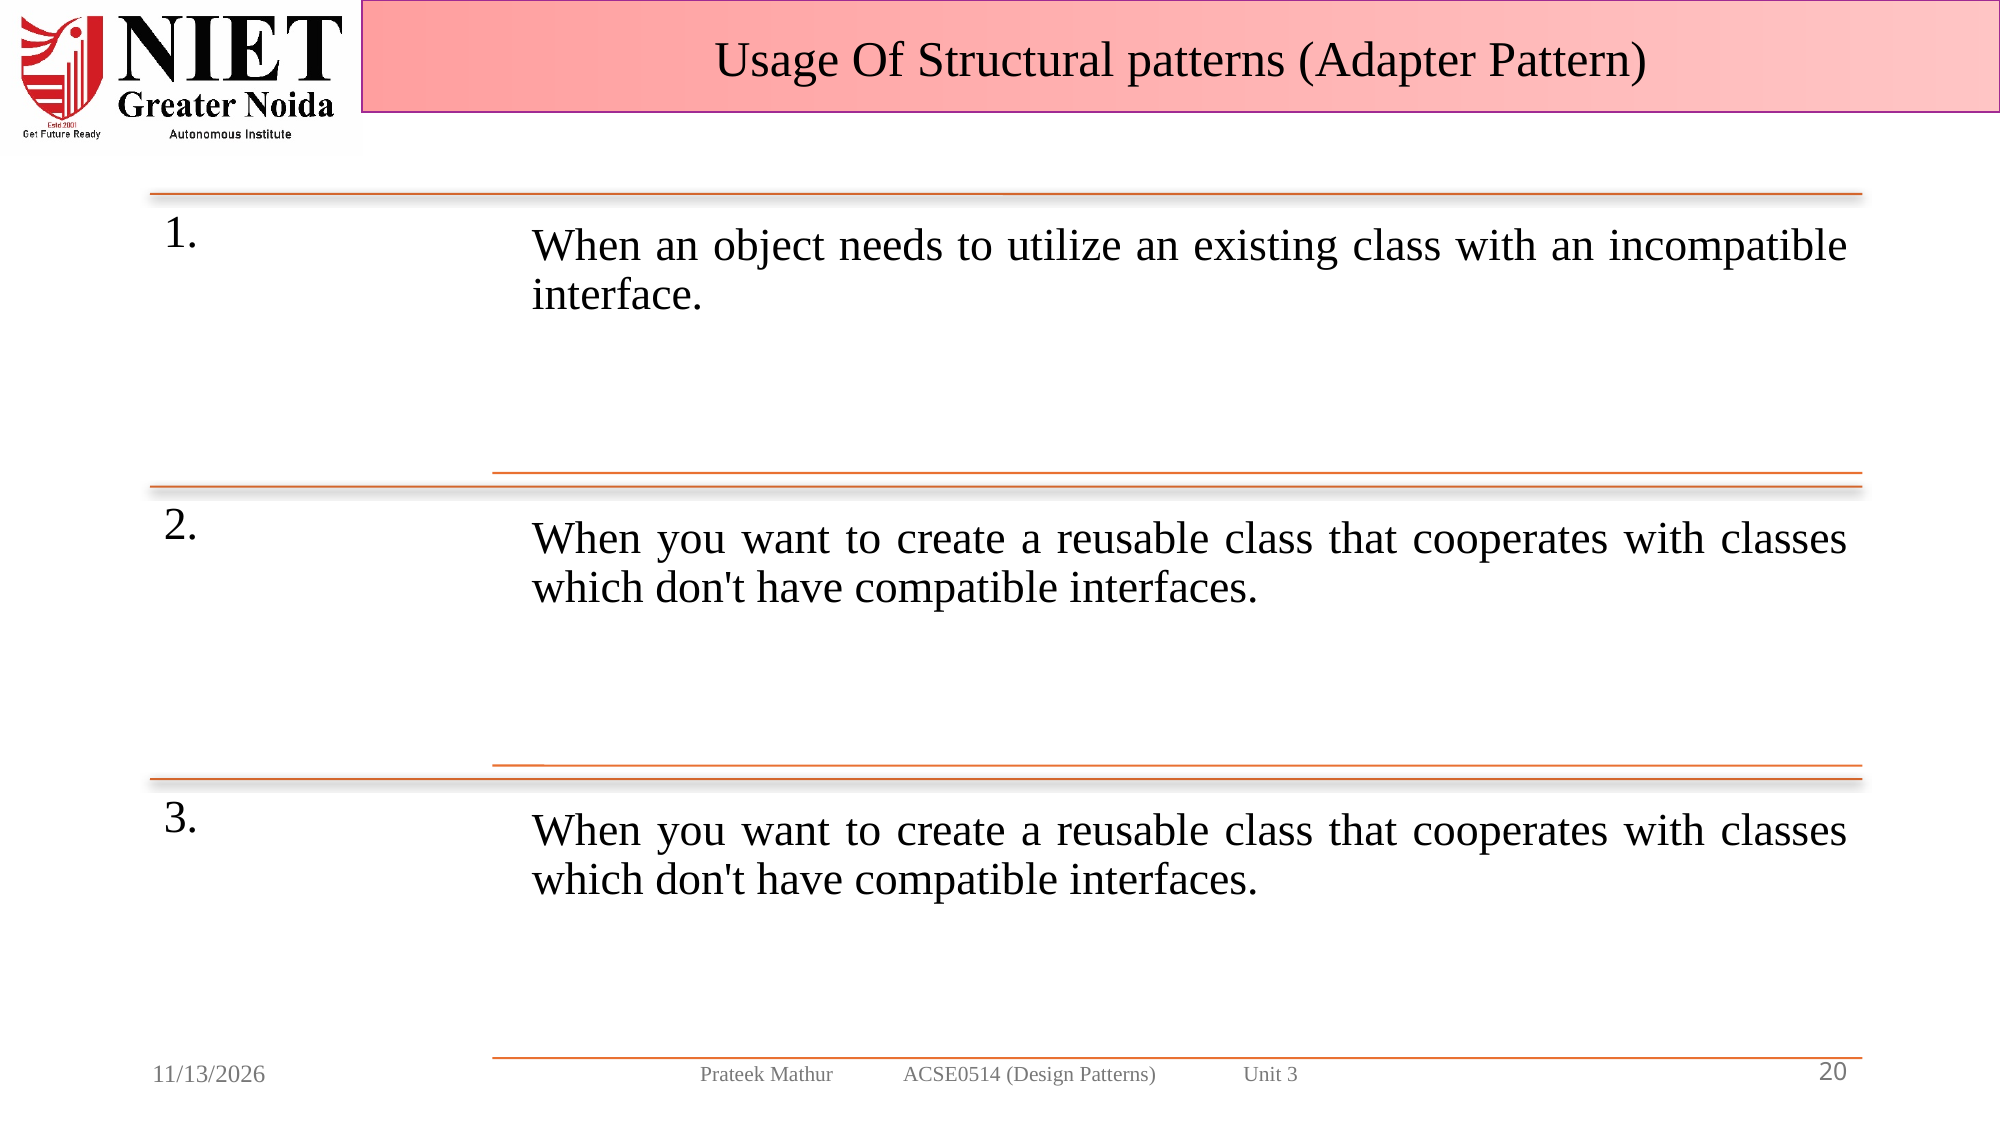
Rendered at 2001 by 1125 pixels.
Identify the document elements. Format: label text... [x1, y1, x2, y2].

slide_number 20 [1412, 1073, 1863, 1103]
picture [0, 0, 363, 156]
text_box Usage Of Structural patterns (Adapter Pattern) [363, 0, 2000, 113]
footer Prateek Mathur ACSE0514 (Design Patterns) Unit 3 [662, 1073, 1338, 1103]
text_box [149, 192, 1863, 1073]
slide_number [137, 1042, 588, 1103]
